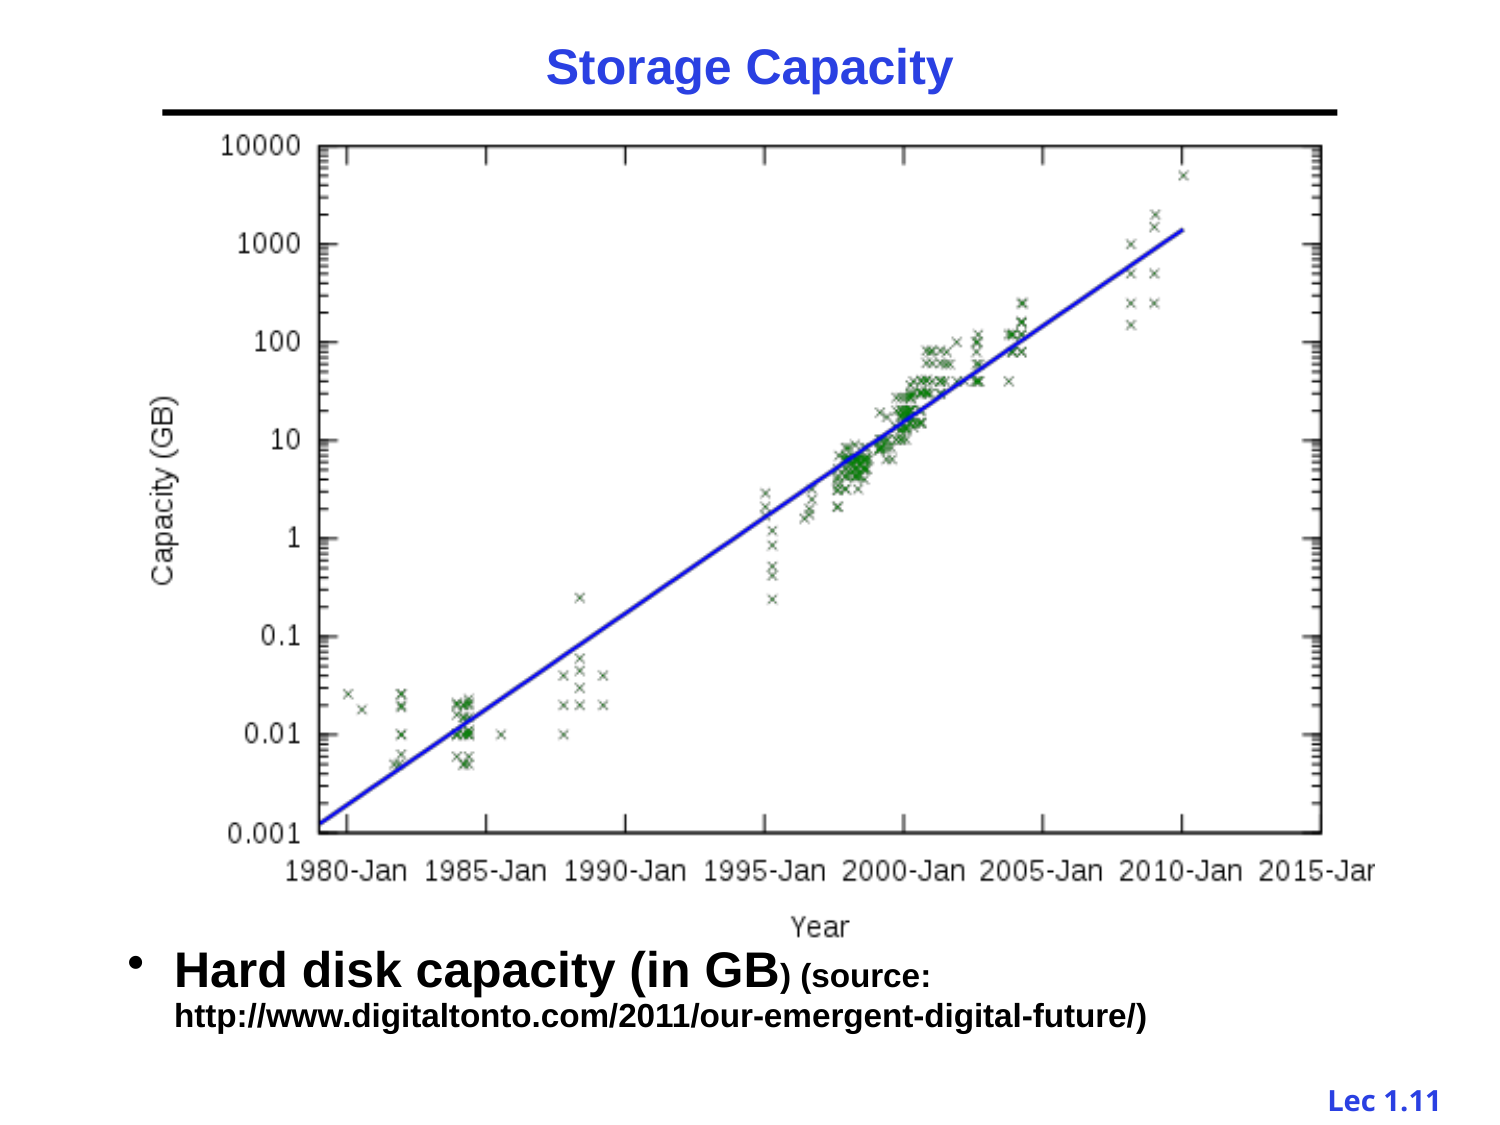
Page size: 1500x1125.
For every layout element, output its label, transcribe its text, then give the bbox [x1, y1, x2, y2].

title Storage Capacity [162, 24, 1338, 110]
list Hard disk capacity (in GB) (source: http://www.digitaltonto.com/2011/our-emergent-digital-future/) [112, 937, 1413, 1075]
picture [124, 112, 1376, 947]
